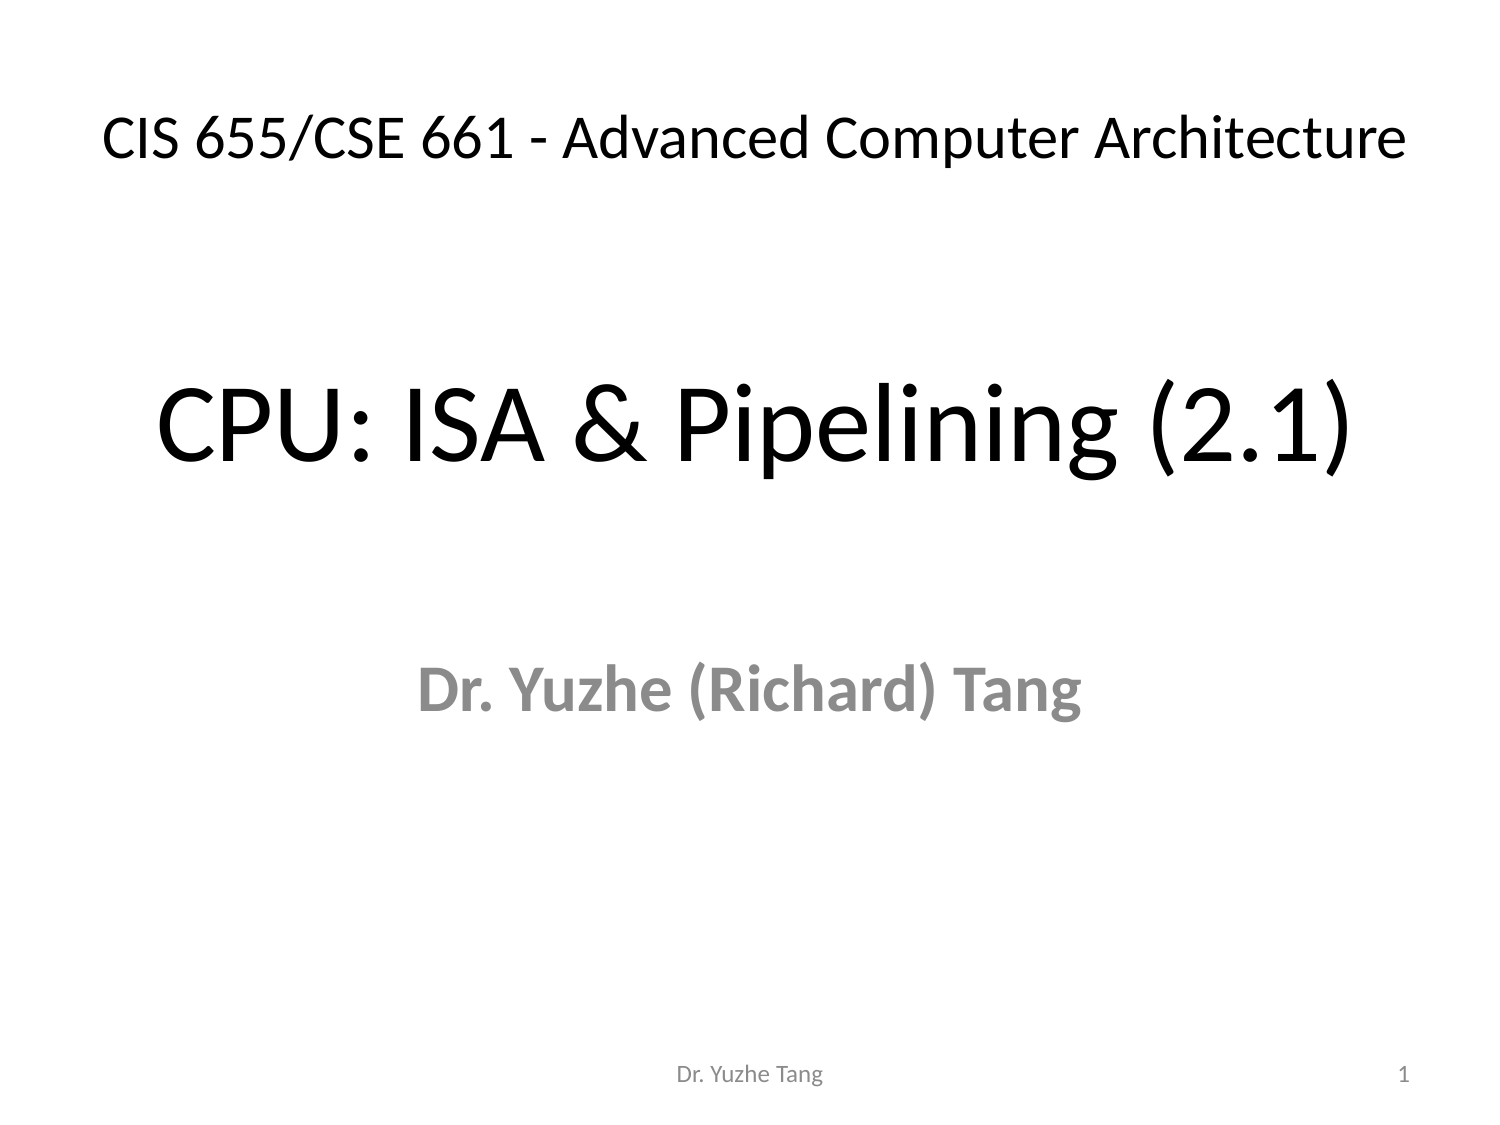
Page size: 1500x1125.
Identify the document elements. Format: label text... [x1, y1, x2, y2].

footer Dr. Yuzhe Tang [512, 1042, 988, 1103]
text_box CPU: ISA & Pipelining (2.1) [49, 296, 1463, 538]
title CIS 655/CSE 661 - Advanced Computer Architecture [50, 12, 1463, 254]
subtitle Dr. Yuzhe (Richard) Tang [225, 637, 1275, 925]
slide_number 1 [1074, 1042, 1425, 1103]
